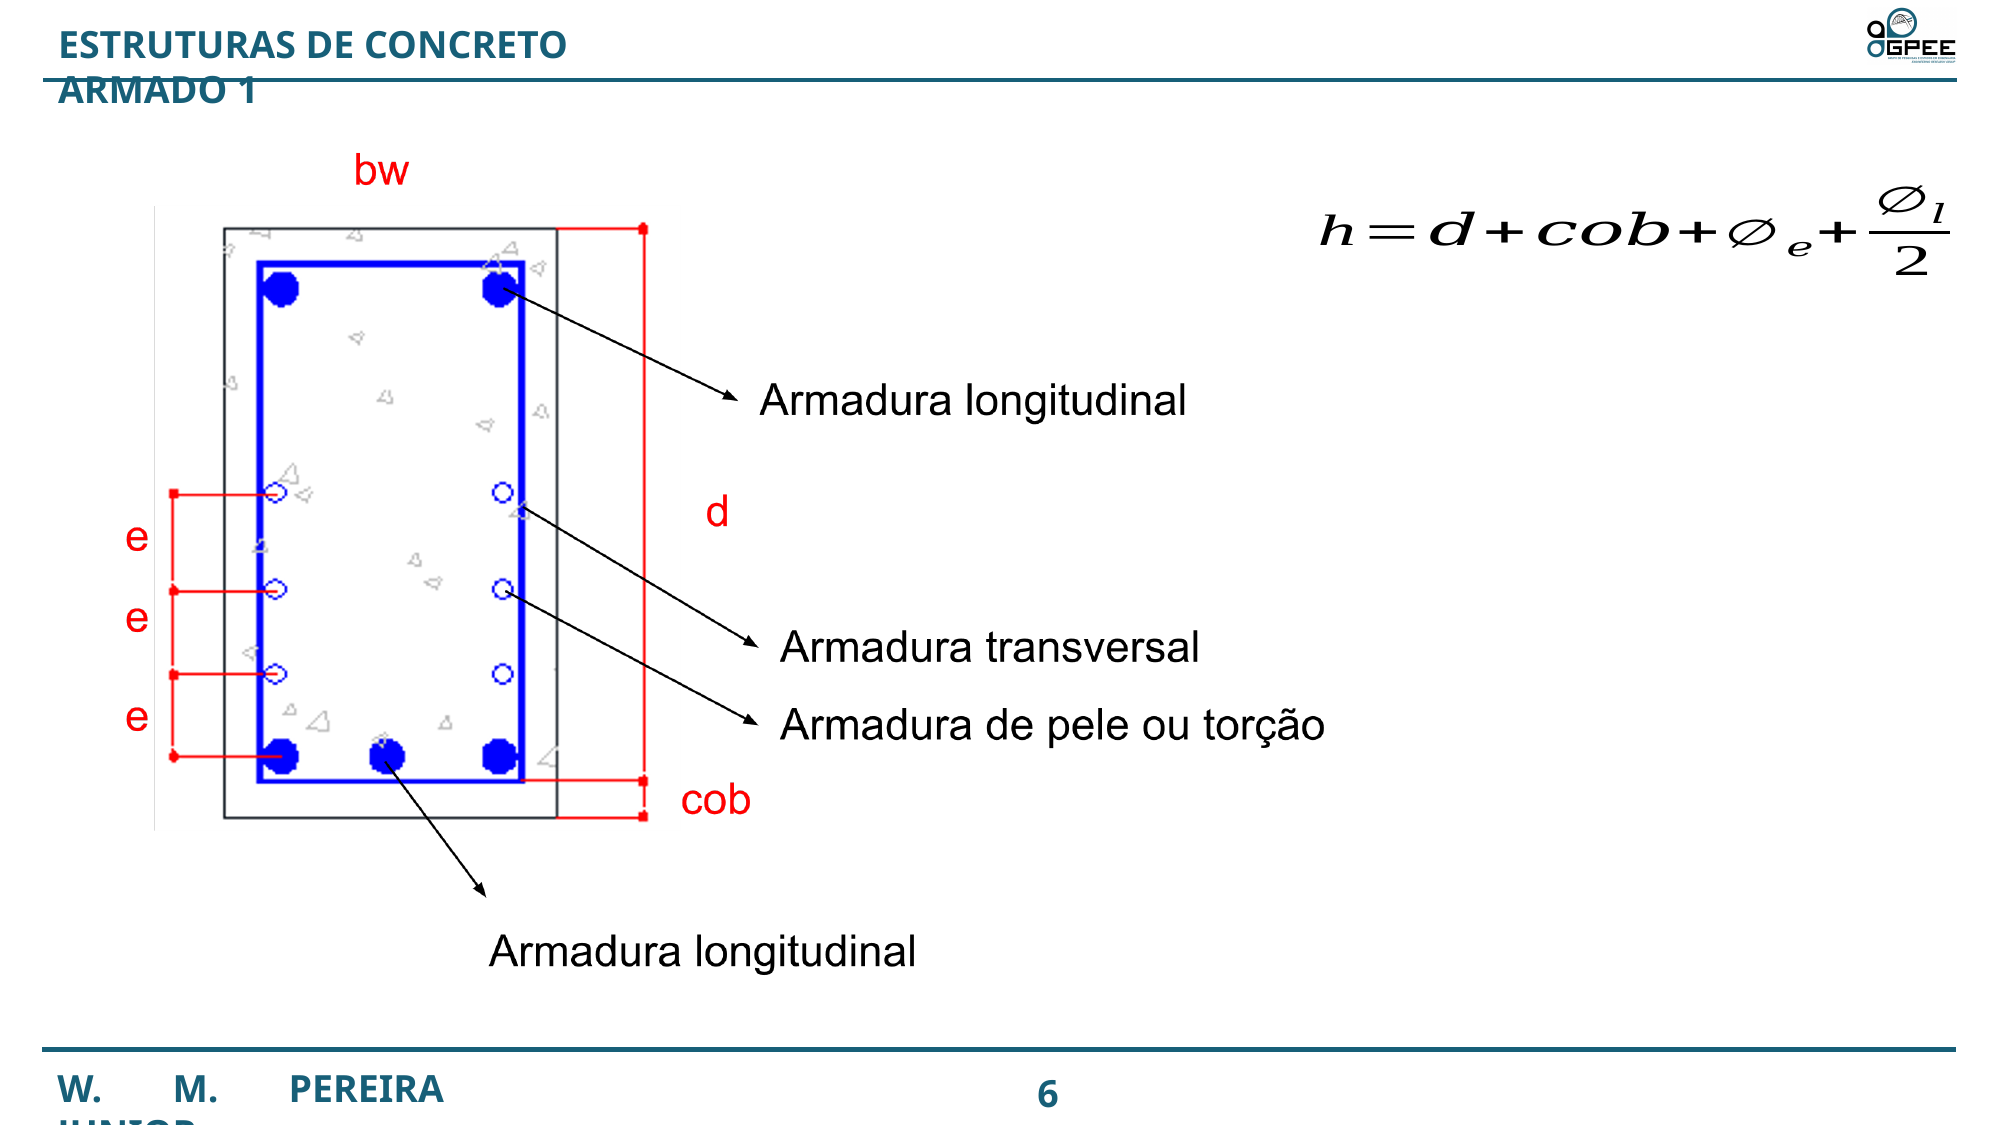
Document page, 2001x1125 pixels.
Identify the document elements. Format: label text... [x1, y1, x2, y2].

text_box ESTRUTURAS DE CONCRETO ARMADO 1 [43, 13, 729, 79]
picture [1866, 6, 1957, 65]
text_box 6 [999, 1062, 1098, 1125]
text_box ESTRUTURAS DE CONCRETO ARMADO 1 [43, 91, 729, 119]
picture [83, 128, 1336, 989]
text_box W. M. PEREIRA JUNIOR [42, 1058, 460, 1125]
